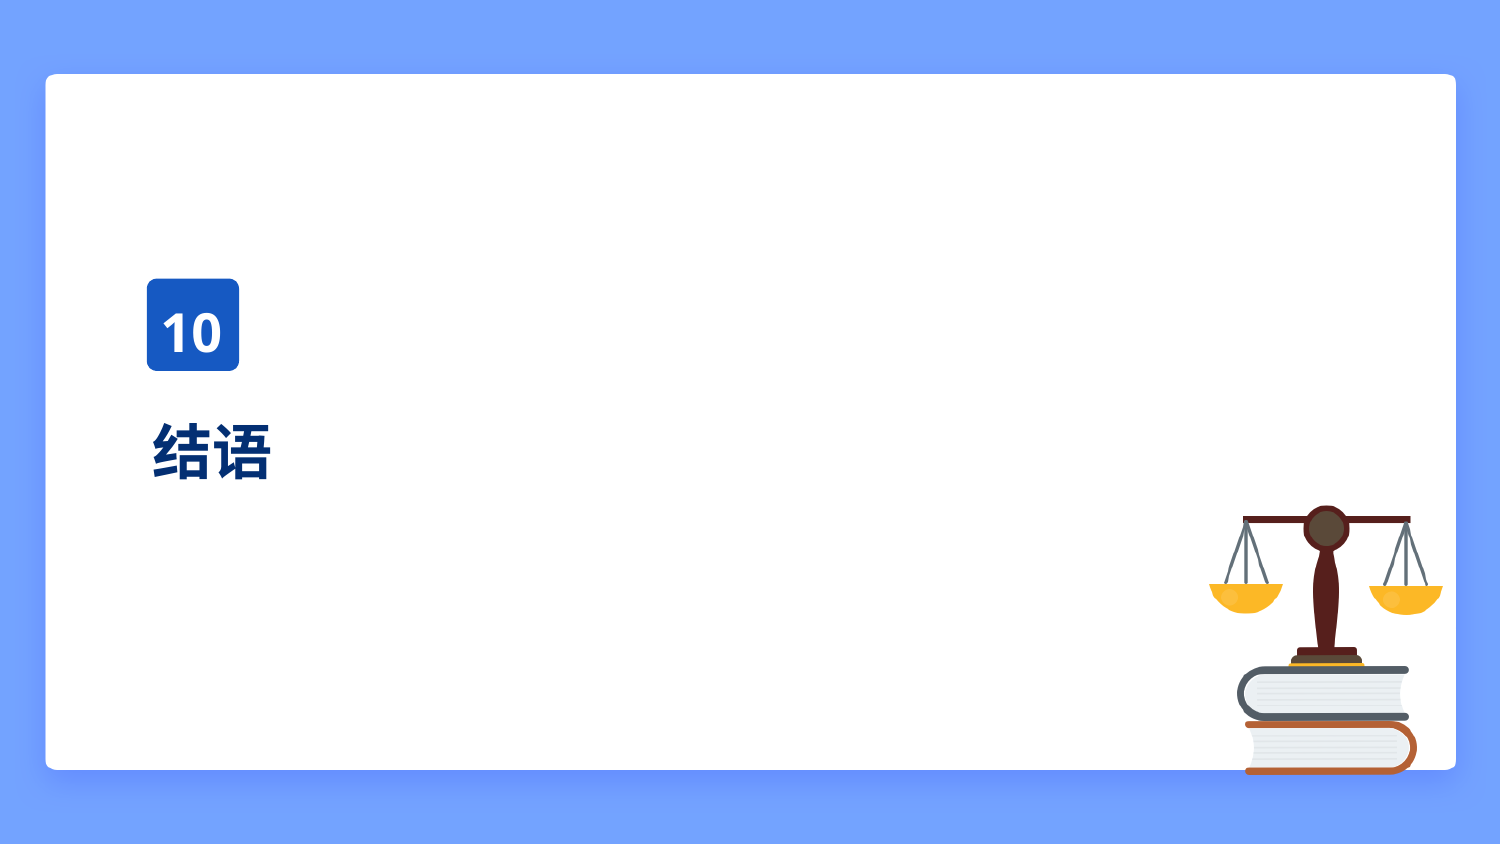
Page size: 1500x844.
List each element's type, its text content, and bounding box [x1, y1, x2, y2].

text_box 10 [118, 282, 264, 379]
text_box 结语 [136, 390, 1272, 503]
text_box [149, 278, 237, 282]
picture [0, 0, 1500, 844]
